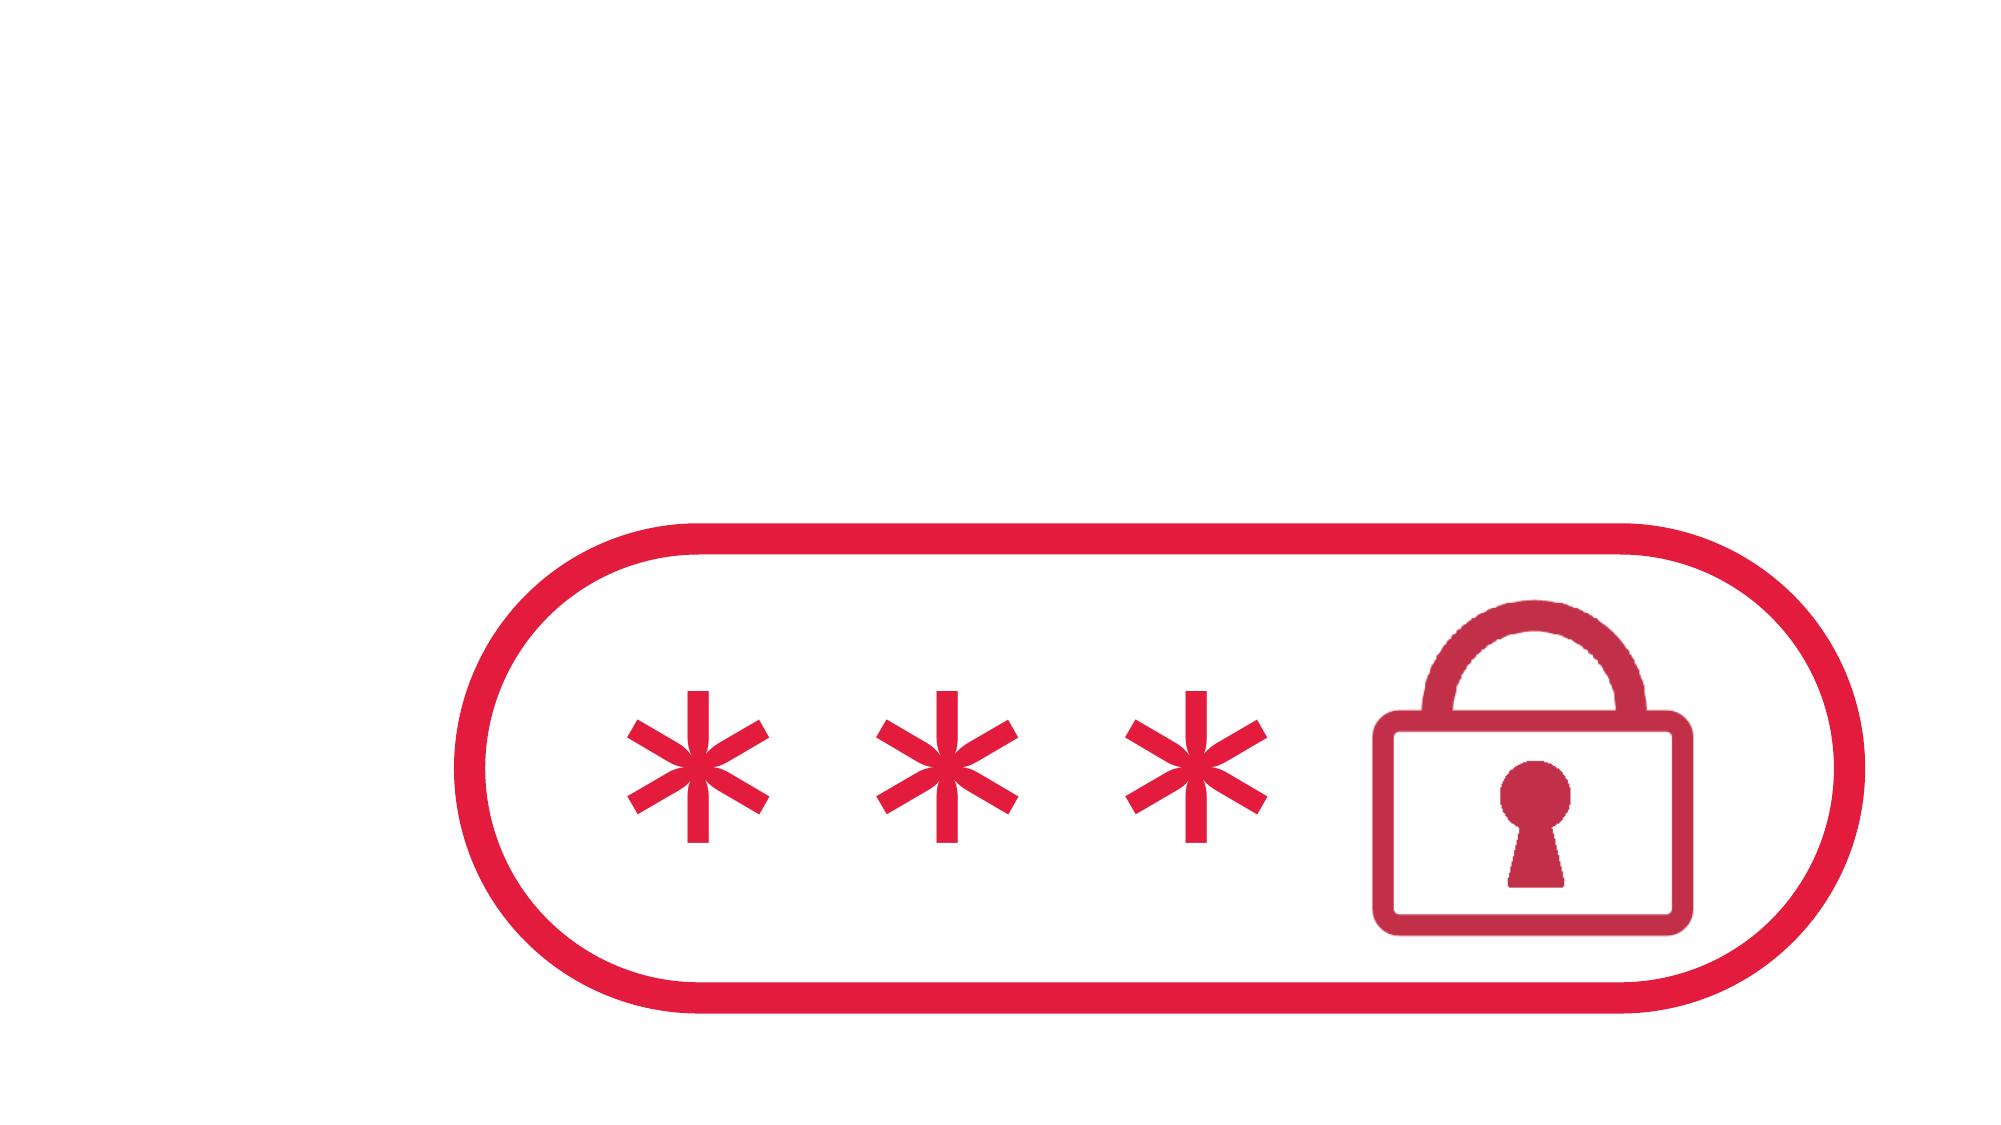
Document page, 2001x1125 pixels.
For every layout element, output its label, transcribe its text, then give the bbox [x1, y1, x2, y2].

text_box [690, 537, 1851, 999]
text_box [468, 637, 509, 899]
picture [1350, 588, 1711, 948]
text_box *** [509, 538, 1386, 1125]
